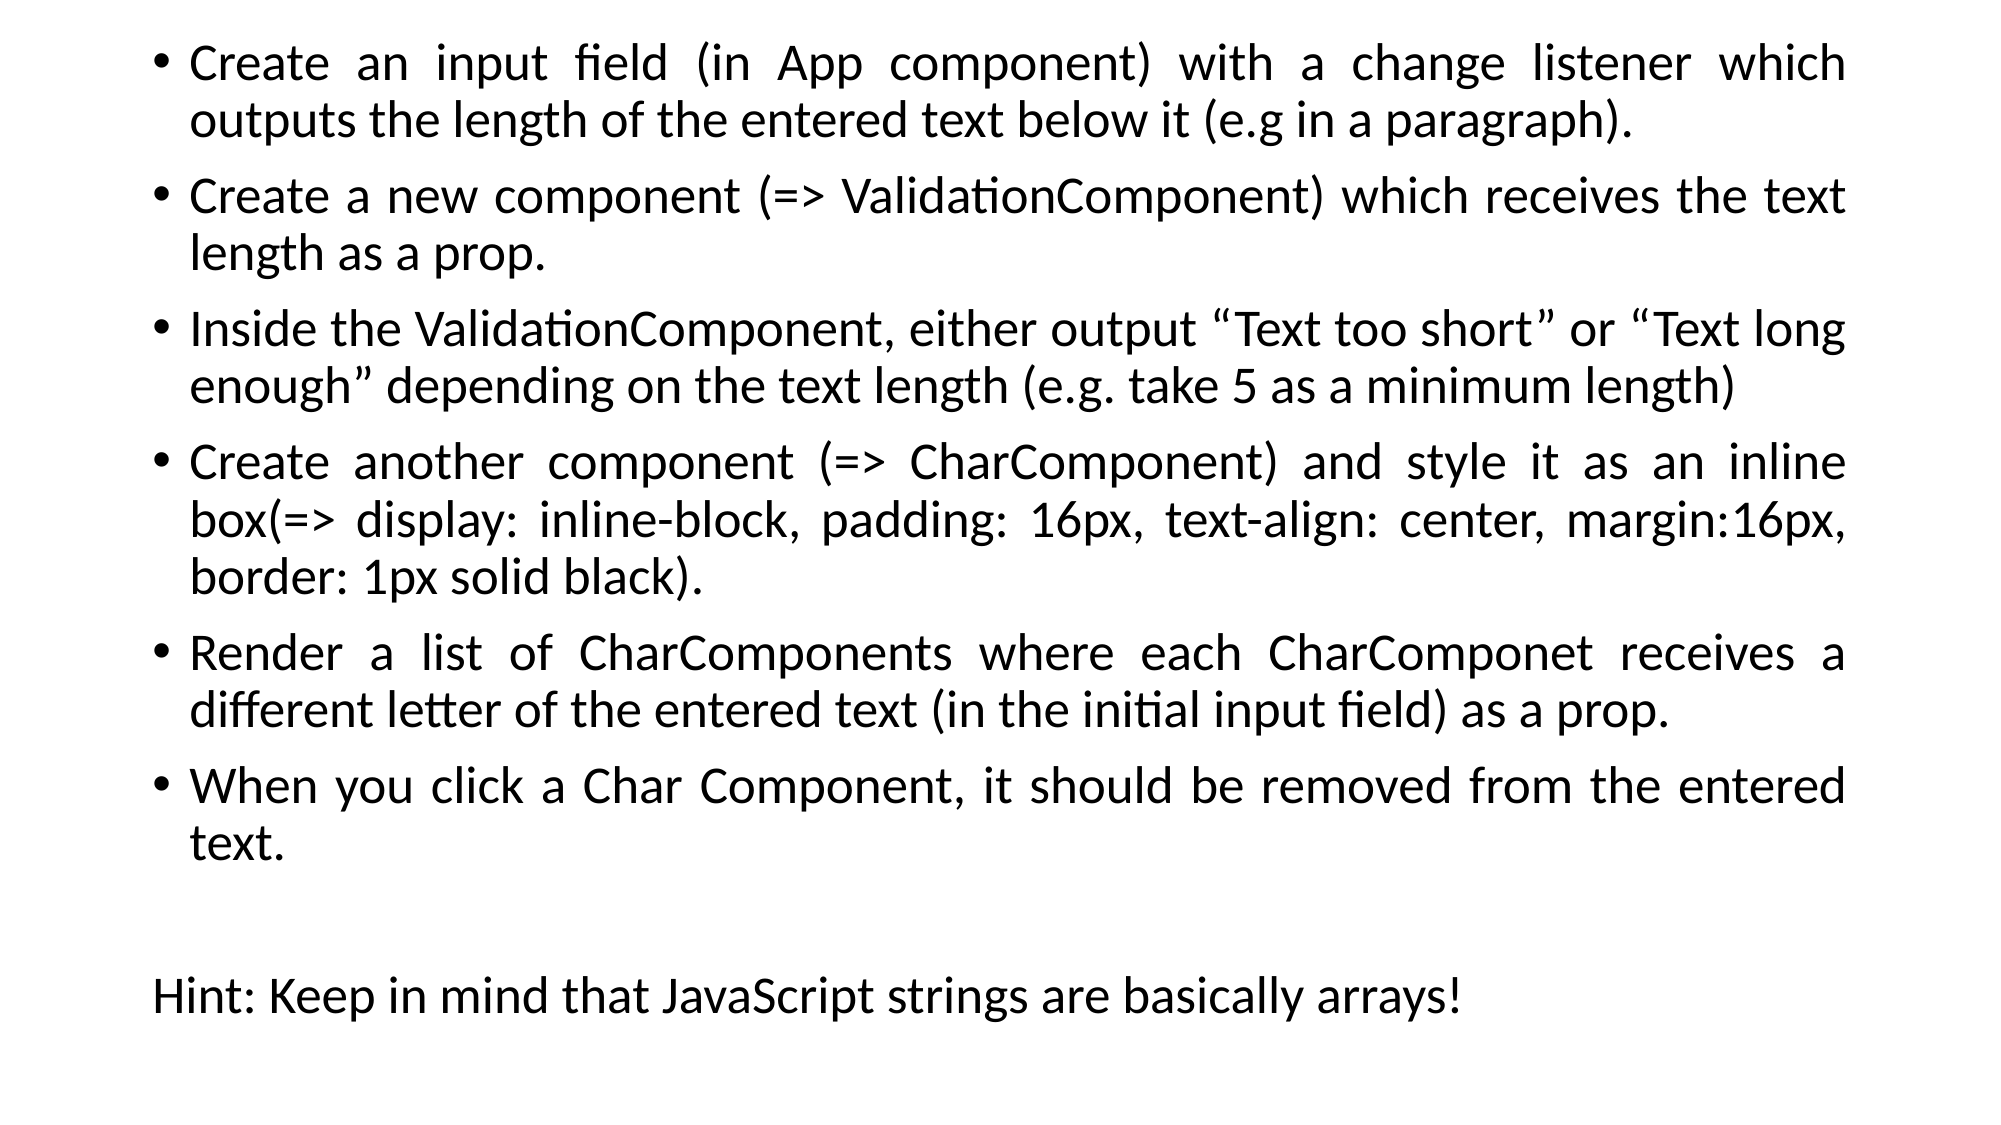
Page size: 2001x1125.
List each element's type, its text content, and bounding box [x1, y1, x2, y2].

list Create an input field (in App component) with a change listener which outputs the length of the entered text below it (e.g in a paragraph). Create a new component (=> ValidationComponent) which receives the text length as a prop. Inside the ValidationComponent, either output “Text too short” or “Text long enough” depending on the text length (e.g. take 5 as a minimum length) Create another component (=> CharComponent) and style it as an inline box(=> display: inline-block, padding: 16px, text-align: center, margin:16px, border: 1px solid black). Render a list of CharComponents where each CharComponet receives a different letter of the entered text (in the initial input field) as a prop. When you click a Char Component, it should be removed from the entered text. Hint: Keep in mind that JavaScript strings are basically arrays! [137, 26, 1863, 1086]
